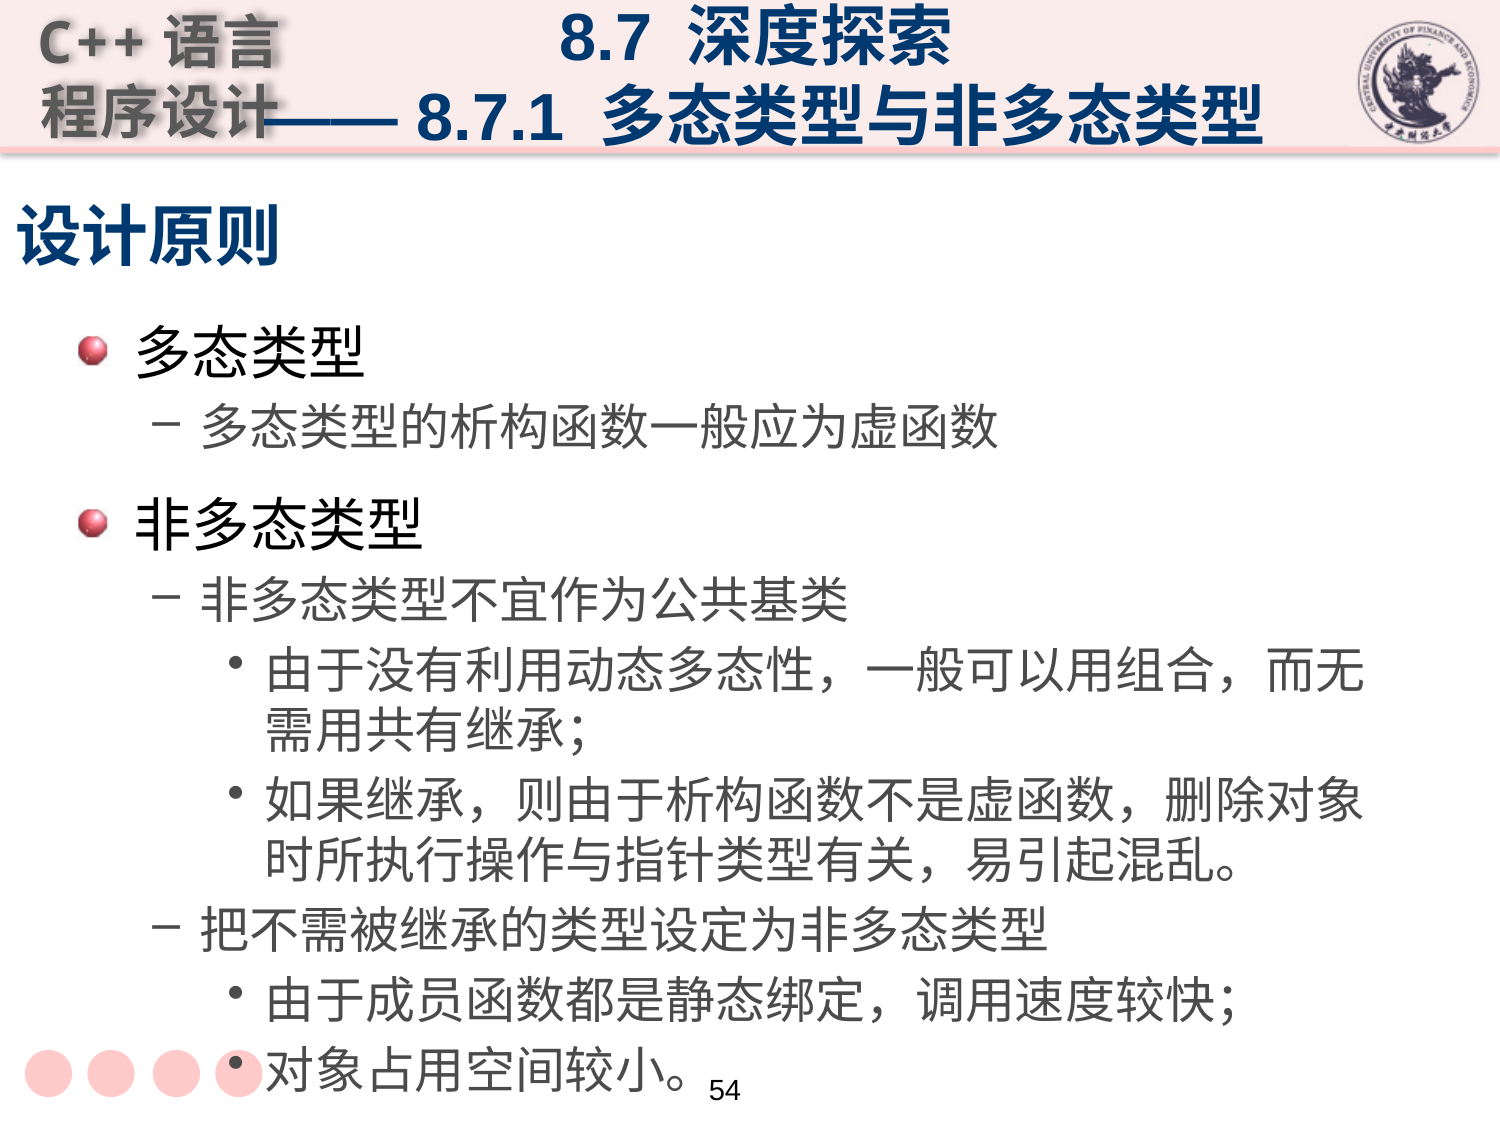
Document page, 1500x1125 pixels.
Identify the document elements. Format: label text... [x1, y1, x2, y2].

title 设计原则 [0, 155, 1100, 313]
list 多态类型 多态类型的析构函数一般应为虚函数 非多态类型 非多态类型不宜作为公共基类 由于没有利用动态多态性，一般可以用组合，而无需用共有继承； 如果继承，则由于析构函数不是虚函数，删除对象时所执行操作与指针类型有关，易引起混乱。 把不需被继承的类型设定为非多态类型 由于成员函数都是静态绑定，调用速度较快； 对象占用空间较小。 [62, 287, 1413, 1026]
picture [77, 335, 109, 367]
picture [77, 508, 109, 539]
text_box 8.7 深度探索 —— 8.7.1 多态类型与非多态类型 [188, 38, 1325, 109]
slide_number 54 [674, 1049, 776, 1125]
picture [0, 0, 1500, 147]
